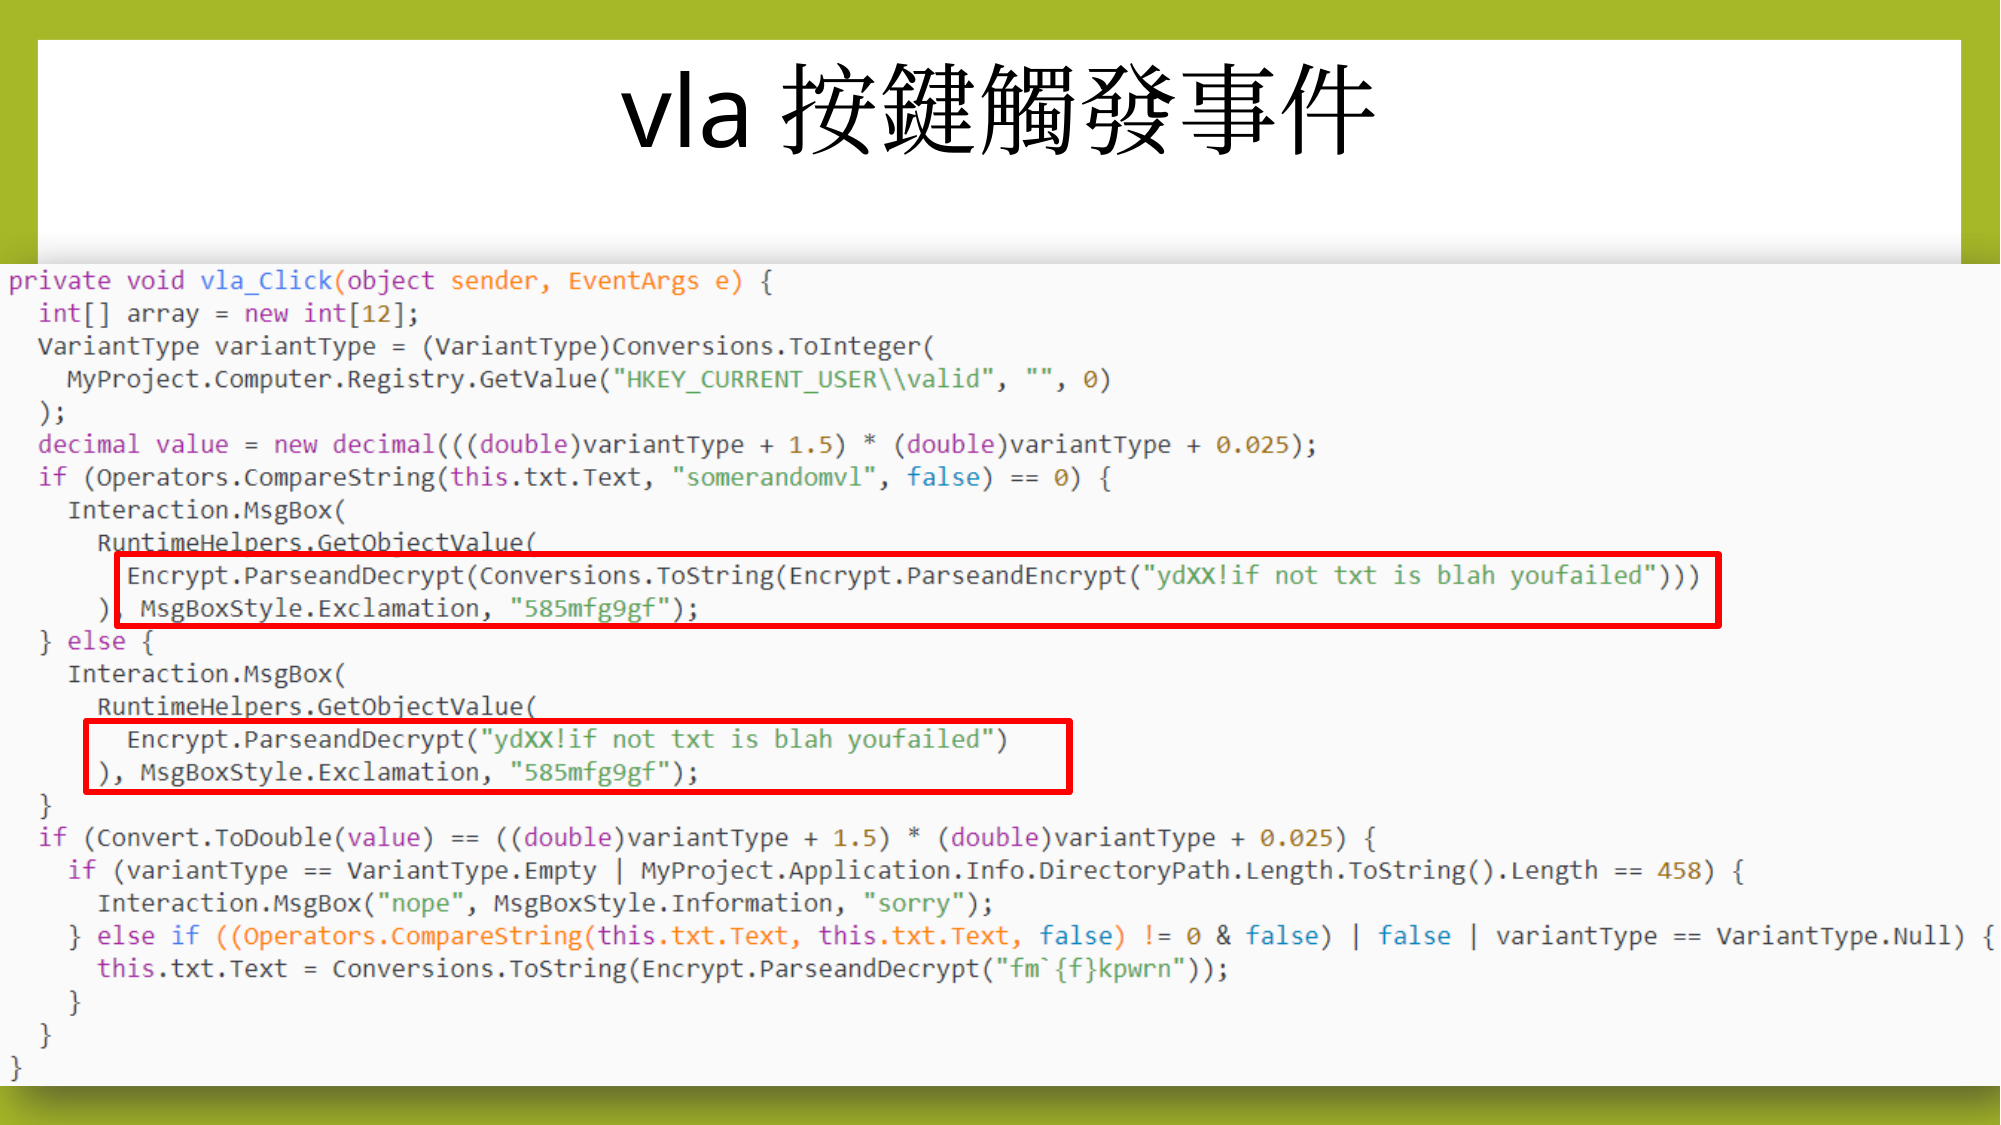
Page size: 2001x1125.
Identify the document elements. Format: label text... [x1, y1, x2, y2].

text_box vla按鍵觸發事件 [606, 39, 1394, 175]
picture [0, 264, 2000, 1086]
